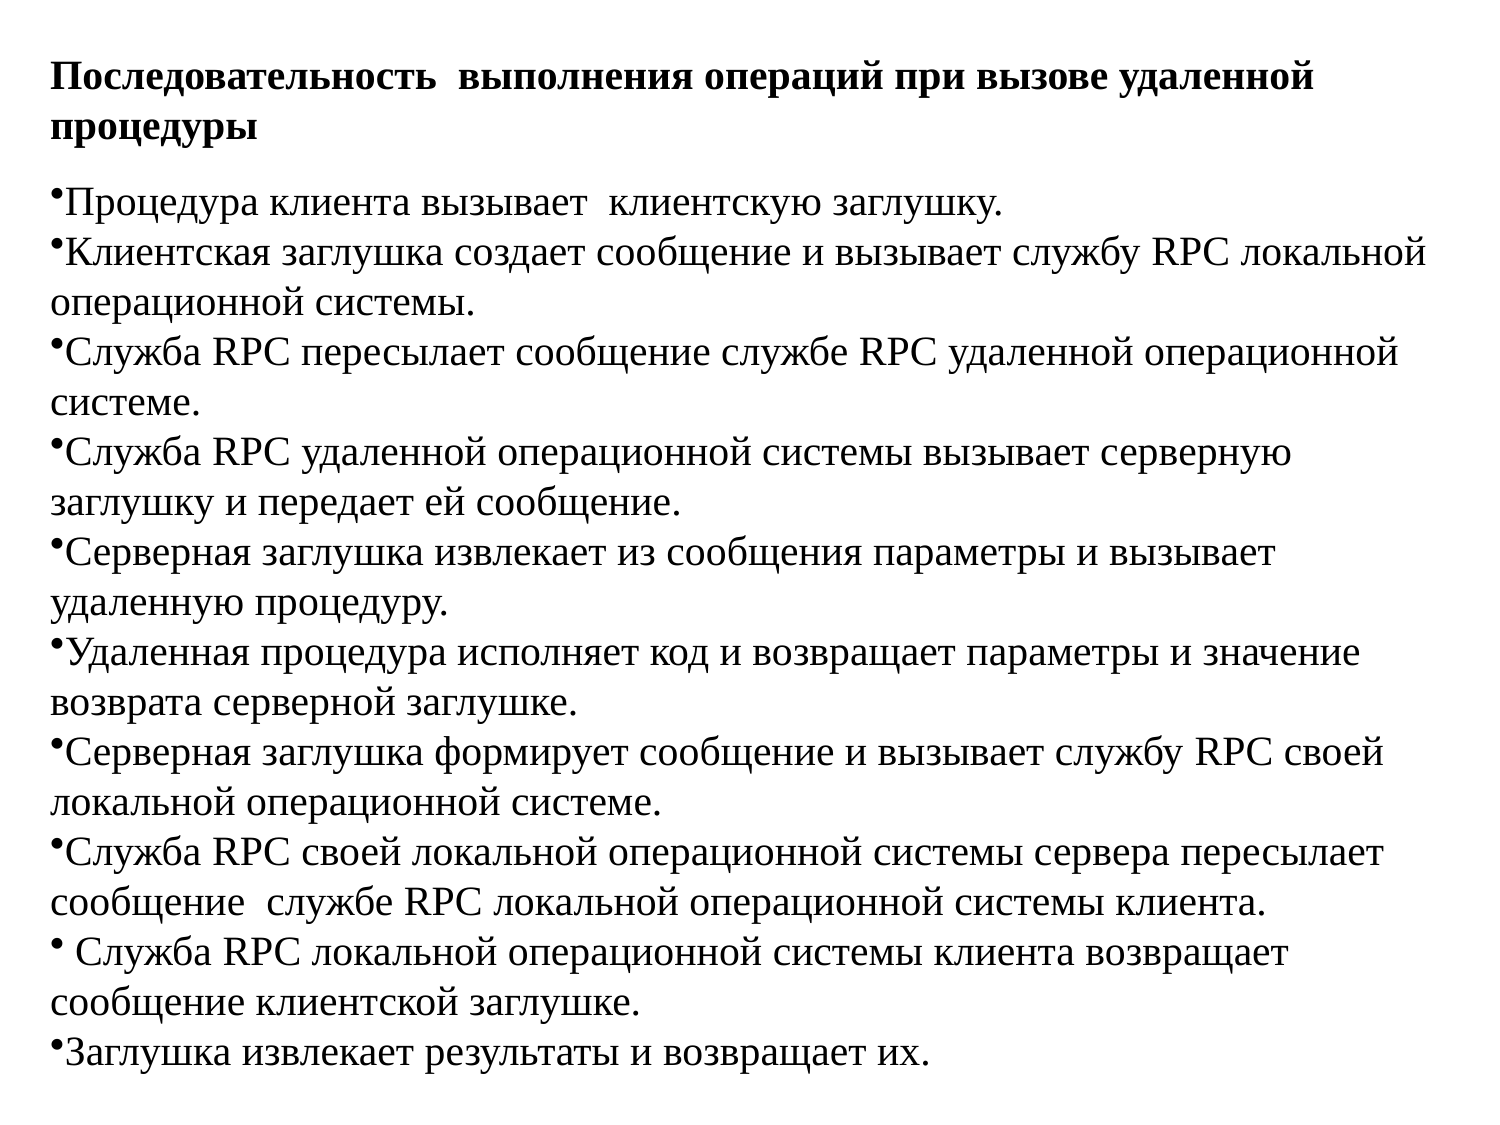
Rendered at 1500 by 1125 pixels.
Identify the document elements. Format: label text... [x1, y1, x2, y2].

text_box Последовательность выполнения операций при вызове удаленной процедуры Процедура клиента вызывает клиентскую заглушку. Клиентская заглушка создает сообщение и вызывает службу RPC локальной операционной системы. Служба RPC пересылает сообщение службе RPC удаленной операционной системе. Служба RPC удаленной операционной системы вызывает серверную заглушку и передает ей сообщение. Серверная заглушка извлекает из сообщения параметры и вызывает удаленную процедуру. Удаленная процедура исполняет код и возвращает параметры и значение возврата серверной заглушке. Серверная заглушка формирует сообщение и вызывает службу RPC своей локальной операционной системе. Служба RPC своей локальной операционной системы сервера пересылает сообщение службе RPC локальной операционной системы клиента. Служба RPC локальной операционной системы клиента возвращает сообщение клиентской заглушке. Заглушка извлекает результаты и возвращает их. [35, 40, 1465, 1082]
